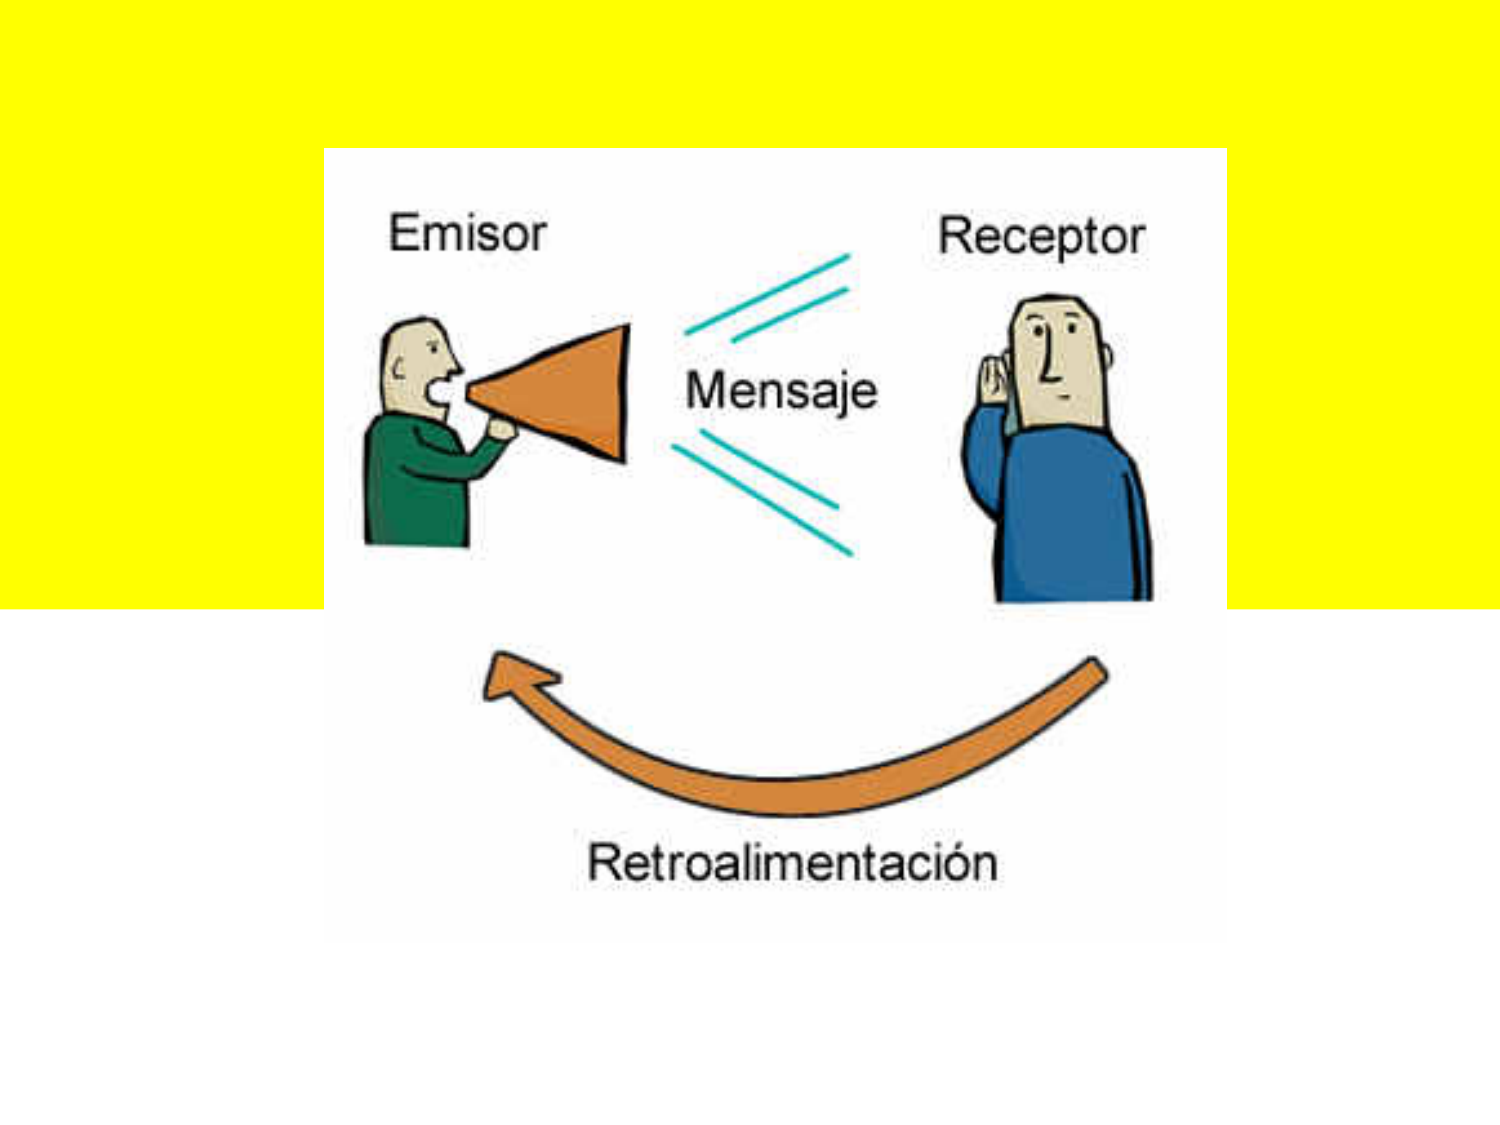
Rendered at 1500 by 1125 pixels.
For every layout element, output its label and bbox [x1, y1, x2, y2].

picture [324, 148, 1227, 943]
text_box [0, 0, 1500, 611]
